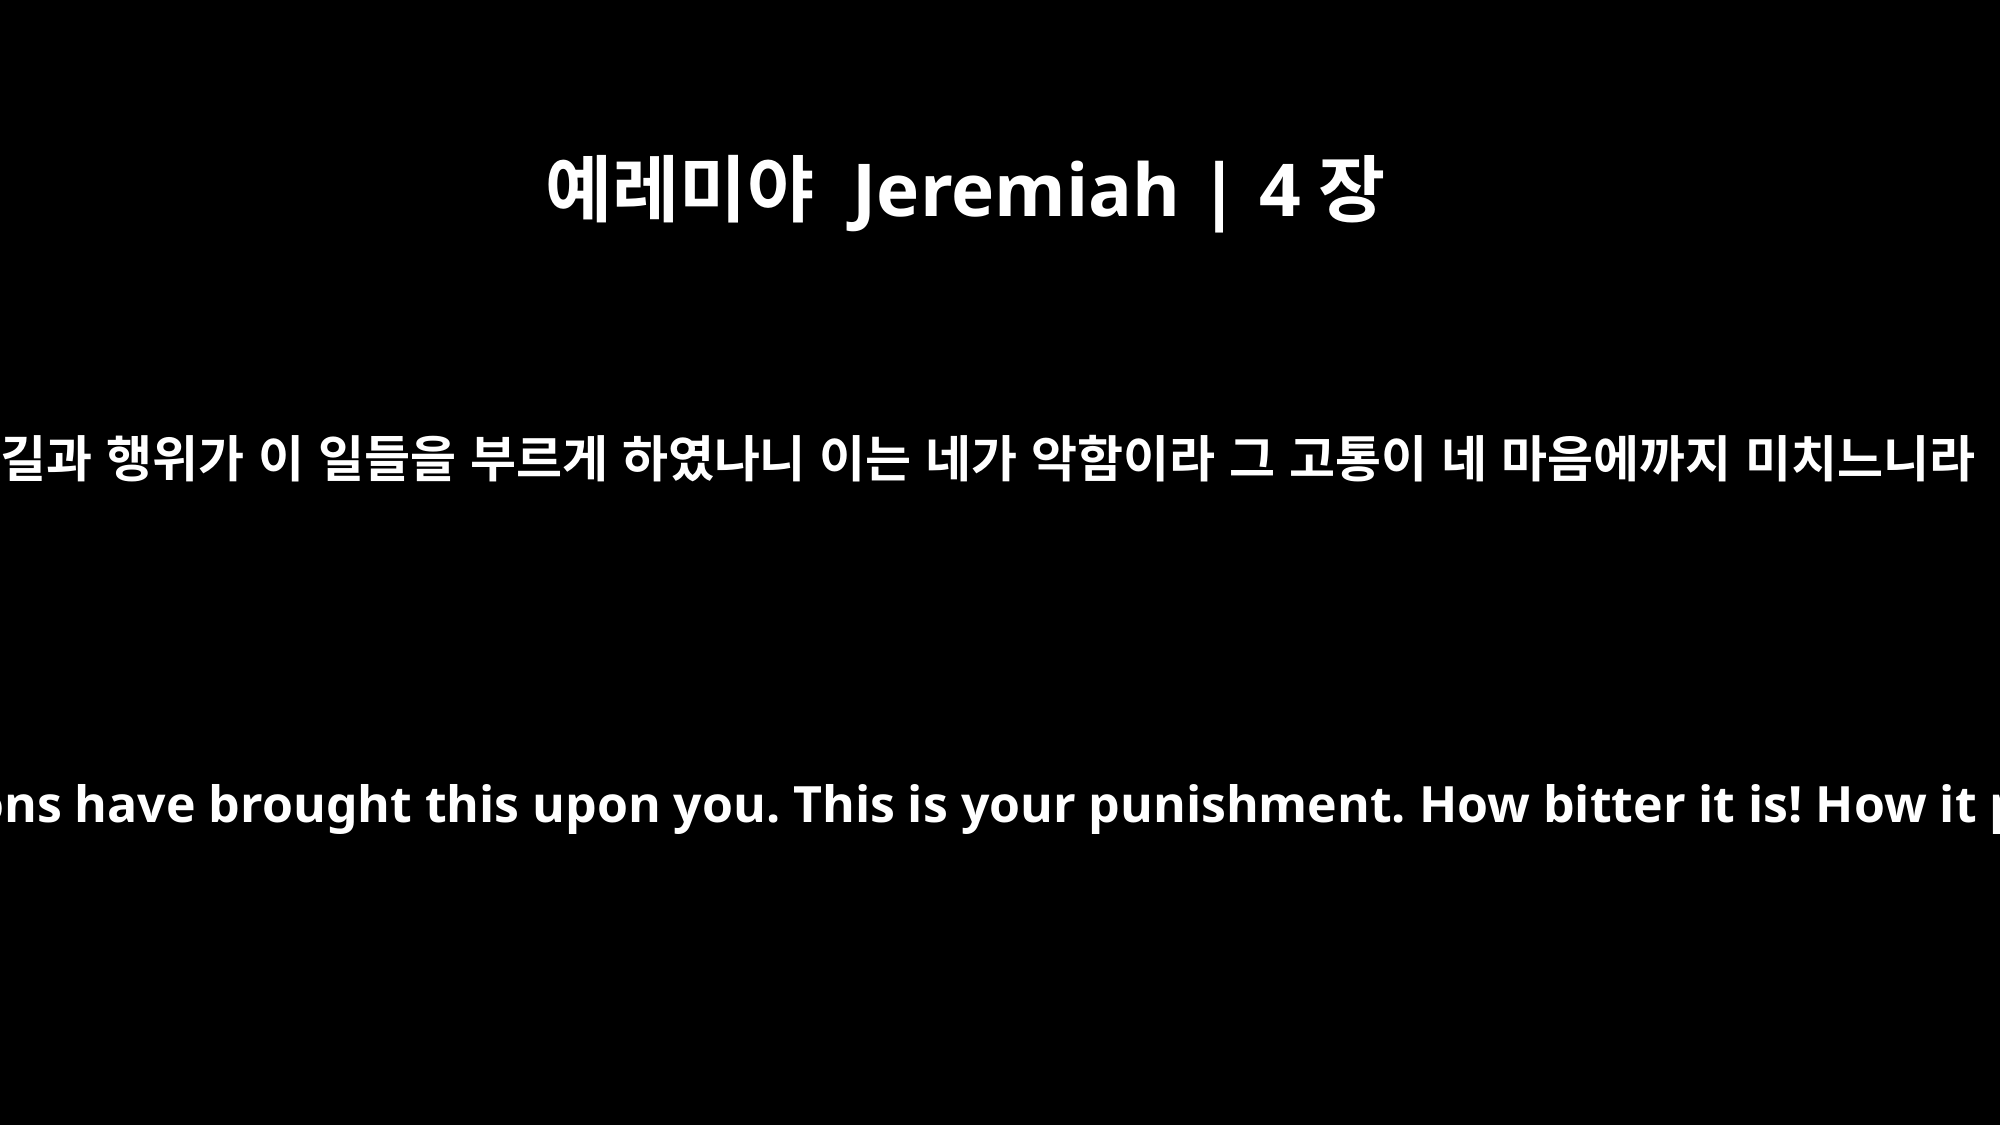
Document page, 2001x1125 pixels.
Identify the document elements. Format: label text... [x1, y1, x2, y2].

text_box 예레미야 Jeremiah | 4장 [530, 136, 1401, 239]
text_box "Your own conduct and actions have brought this upon you. This is your punishment. How bitter it is! How it pierces to the heart!" [0, 764, 2000, 840]
text_box 18 네 길과 행위가 이 일들을 부르게 하였나니 이는 네가 악함이라 그 고통이 네 마음에까지 미치느니라 [0, 359, 1992, 495]
